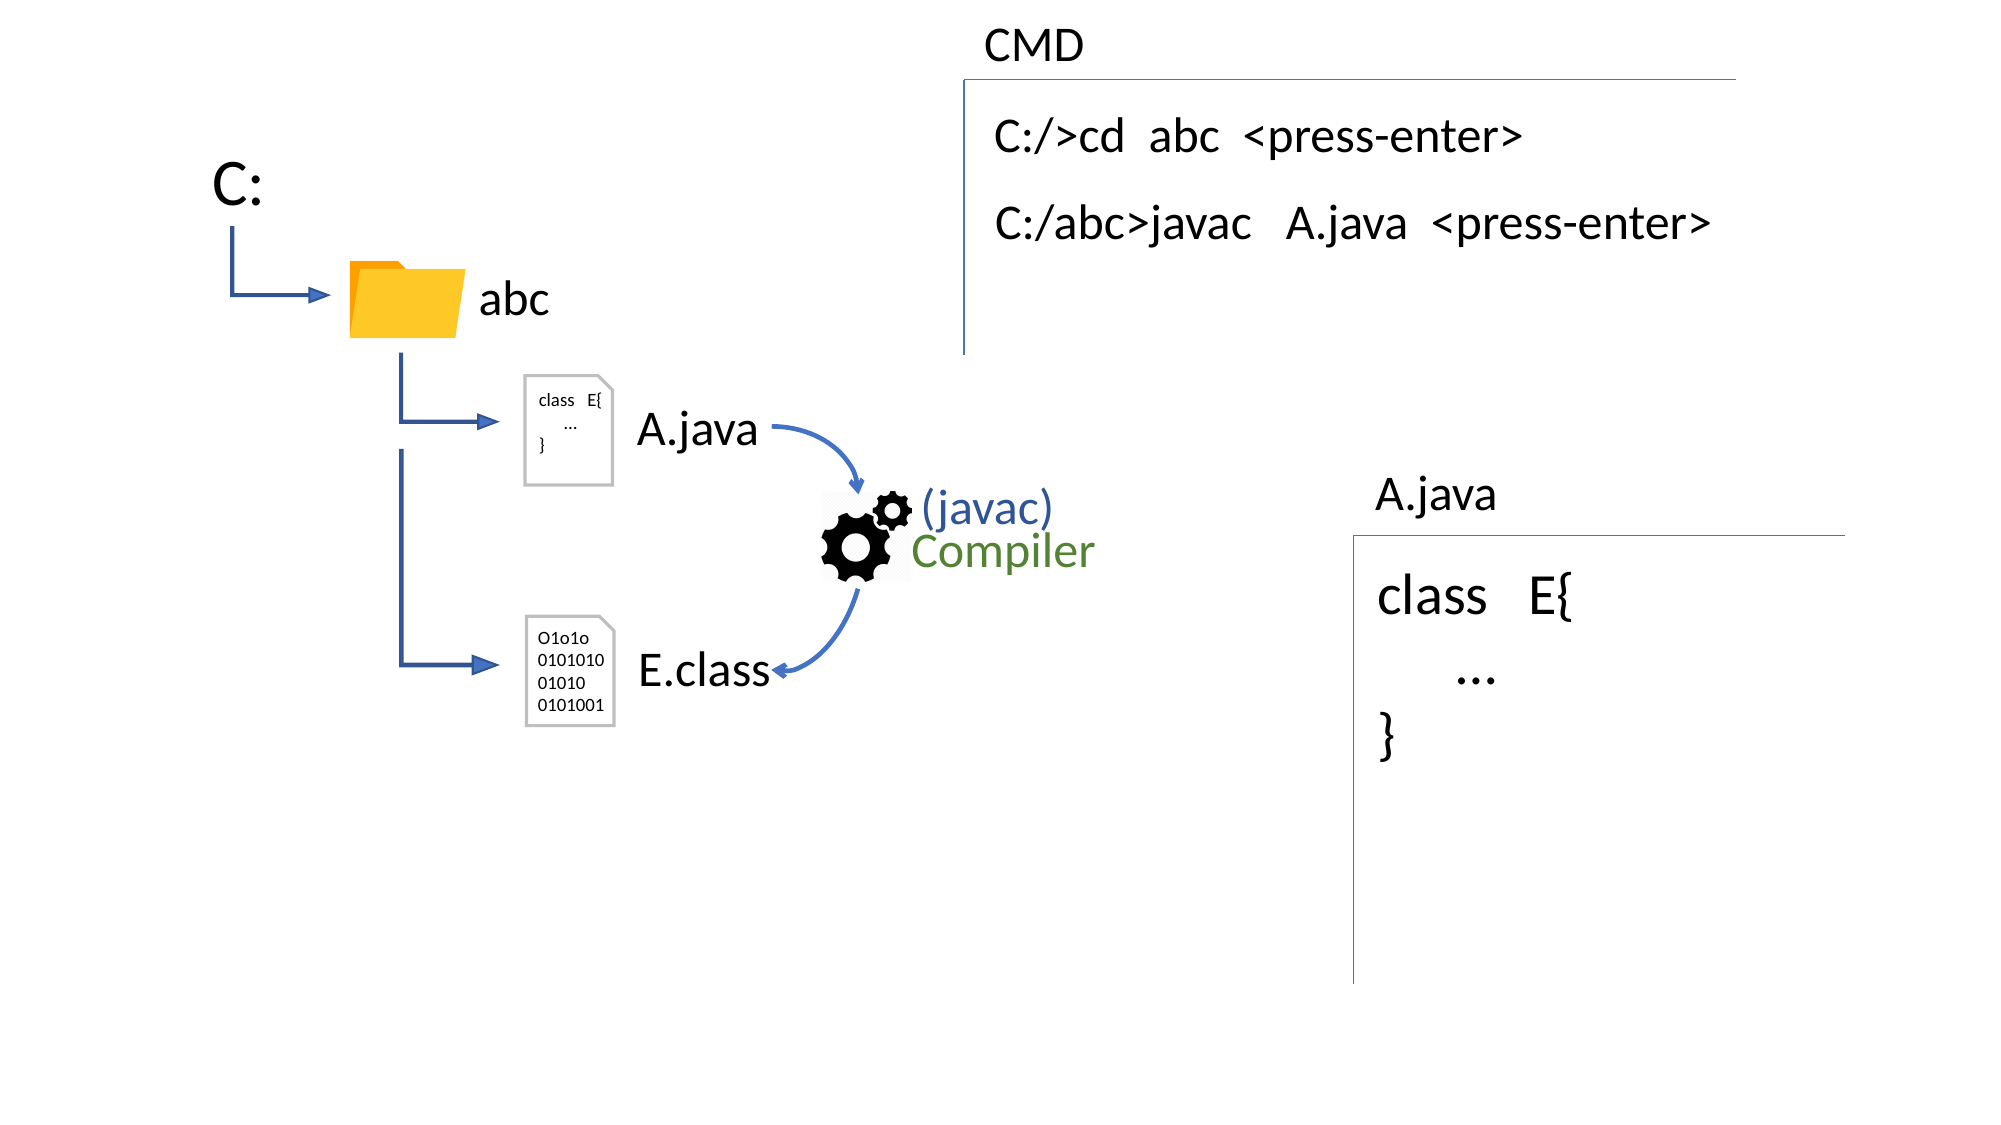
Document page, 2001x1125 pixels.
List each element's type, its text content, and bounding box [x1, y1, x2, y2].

text_box C:/abc>javac A.java <press-enter> [980, 182, 1728, 258]
picture [821, 491, 913, 582]
text_box [783, 571, 859, 672]
picture [328, 227, 473, 372]
text_box CMD [969, 3, 1100, 79]
text_box [771, 425, 864, 495]
text_box [399, 372, 500, 431]
text_box class E{ … } [1362, 548, 1591, 774]
text_box [523, 374, 604, 380]
text_box Compiler [896, 509, 1111, 585]
text_box [399, 448, 500, 676]
text_box (javac) [905, 467, 1070, 543]
text_box E.class [623, 628, 786, 704]
text_box [523, 463, 614, 486]
text_box class E{ … } [523, 380, 704, 463]
text_box A.java [704, 388, 775, 463]
text_box [525, 723, 616, 727]
text_box A.java [1360, 453, 1513, 529]
text_box C:/>cd abc <press-enter> [979, 94, 1540, 170]
text_box [230, 226, 328, 304]
text_box C: [197, 131, 281, 226]
text_box abc [473, 258, 566, 334]
text_box O1o1o 0101010 01010 0101001 [523, 618, 620, 723]
